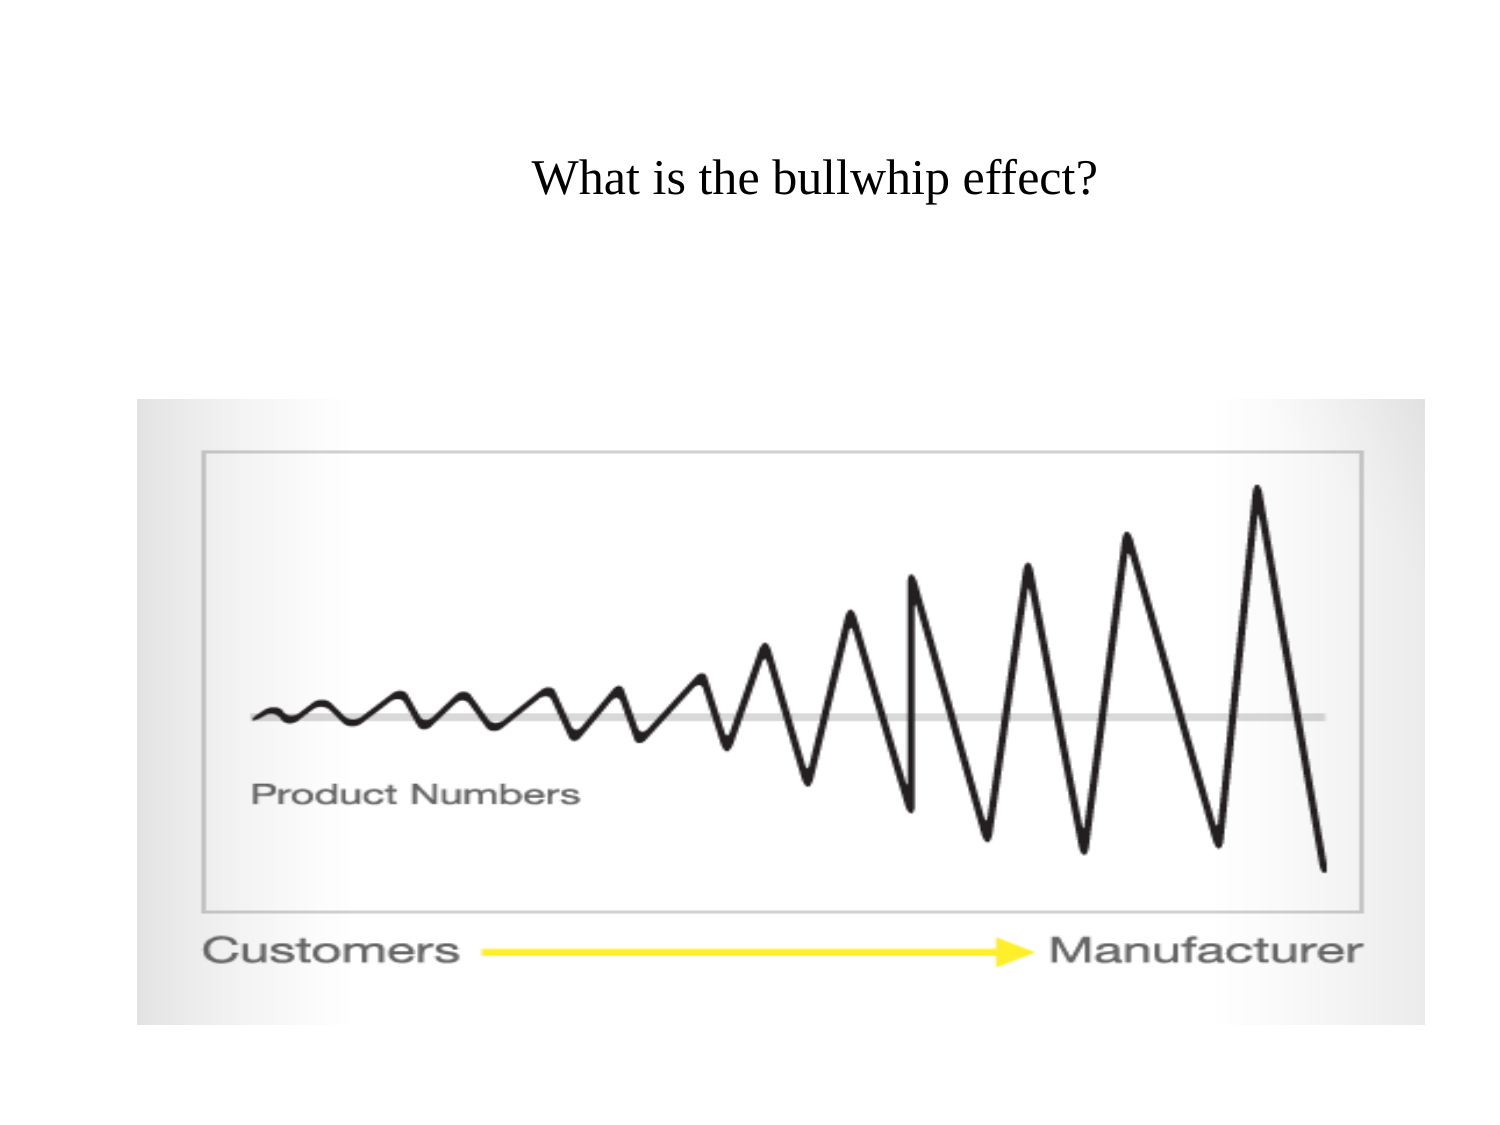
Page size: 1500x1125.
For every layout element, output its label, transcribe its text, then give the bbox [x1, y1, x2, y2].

text_box What is the bullwhip effect? [516, 137, 1114, 213]
picture [137, 399, 1426, 1026]
